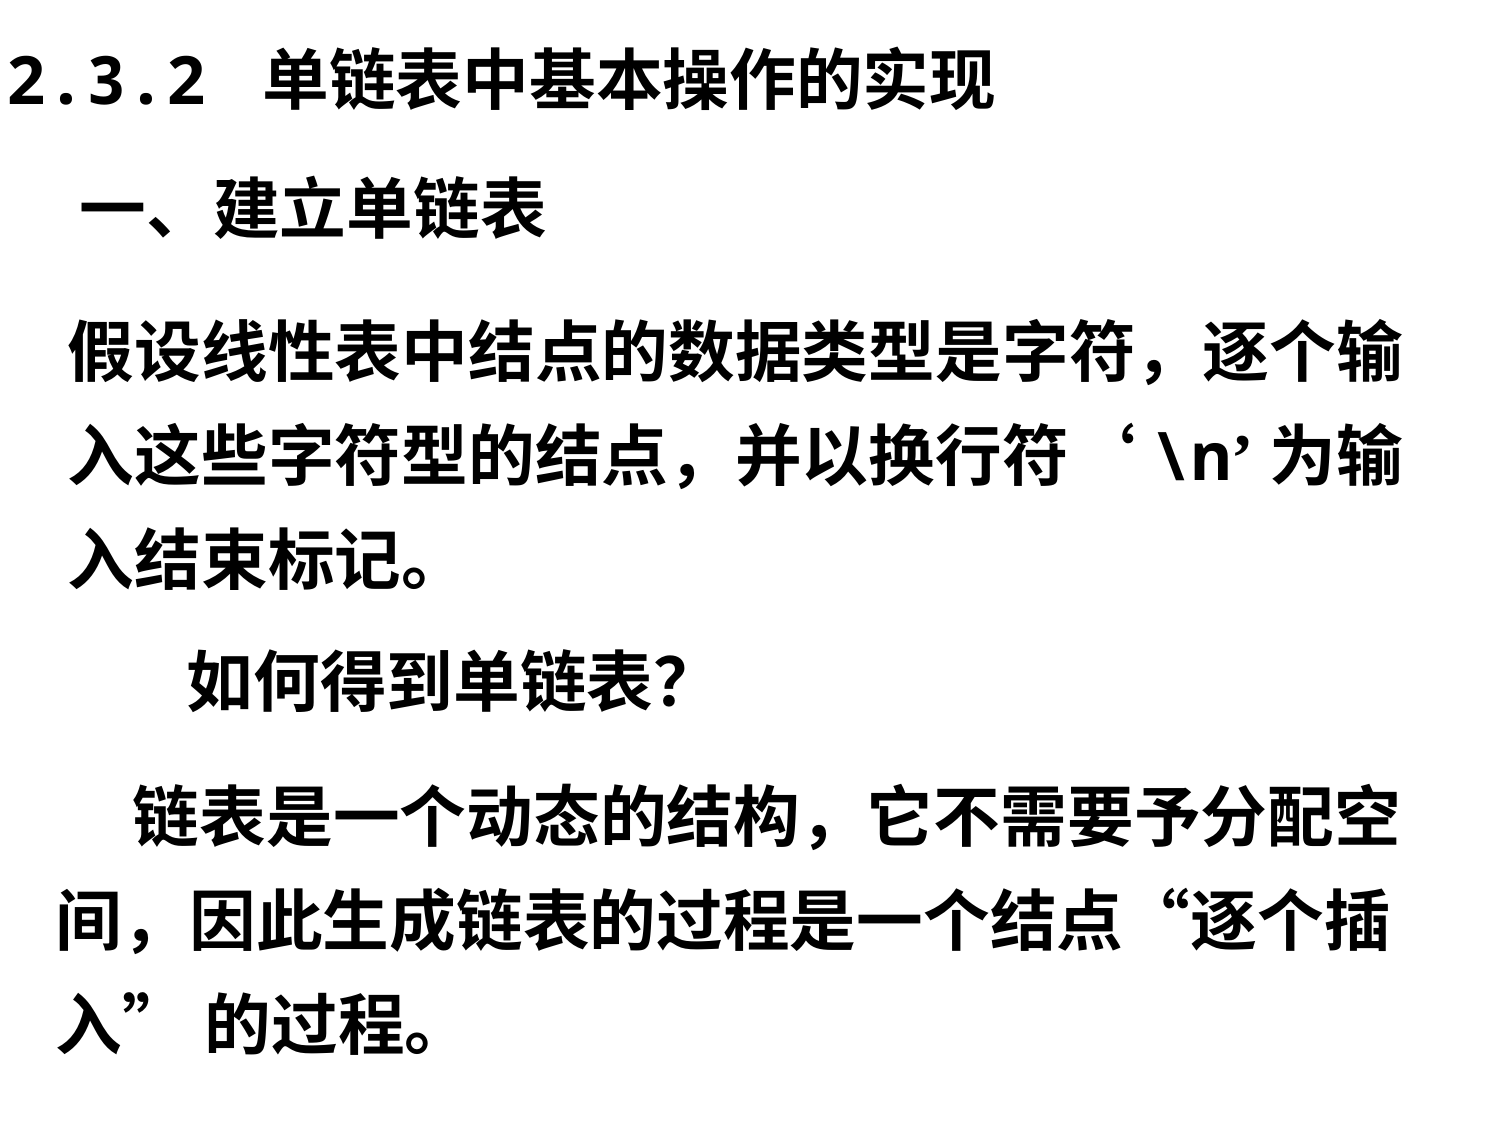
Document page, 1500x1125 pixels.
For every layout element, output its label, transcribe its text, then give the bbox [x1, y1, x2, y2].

text_box 2.3.2 单链表中基本操作的实现 [0, 30, 1012, 126]
text_box 如何得到单链表？ [171, 632, 736, 728]
list 一、建立单链表 [64, 159, 608, 268]
text_box 假设线性表中结点的数据类型是字符，逐个输入这些字符型的结点，并以换行符‘\n’为输入结束标记。 [53, 278, 1471, 606]
text_box 链表是一个动态的结构，它不需要予分配空间，因此生成链表的过程是一个结点“逐个插入” 的过程。 [41, 743, 1424, 1070]
